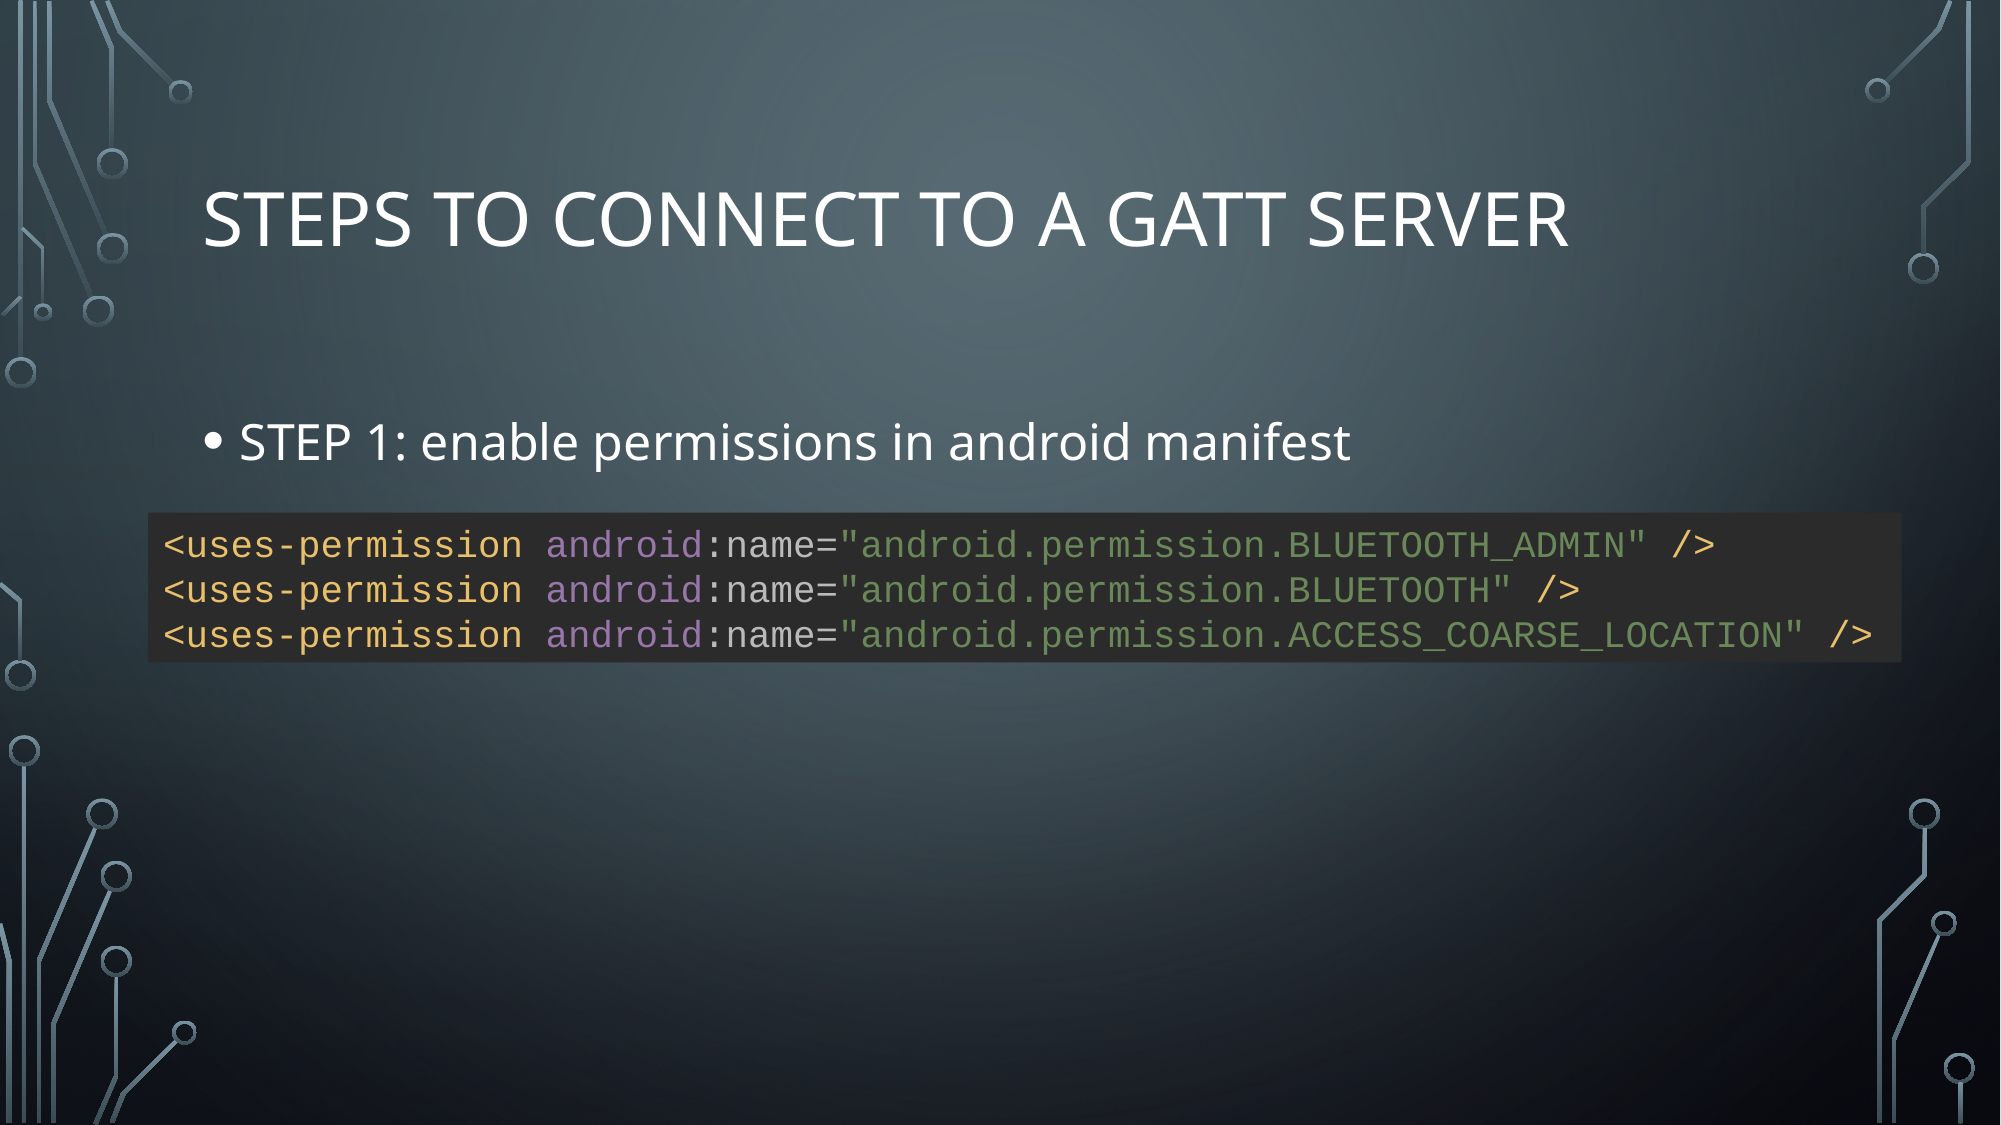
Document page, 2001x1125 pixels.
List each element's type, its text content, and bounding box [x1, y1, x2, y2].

title STEPS TO CONNECT TO A GATT SERVER [187, 101, 1813, 344]
list STEP 1: enable permissions in android manifest [187, 390, 1813, 492]
text_box <uses-permission android:name="android.permission.BLUETOOTH_ADMIN" /> <uses-permission android:name="android.permission.BLUETOOTH" /> <uses-permission android:name="android.permission.ACCESS_COARSE_LOCATION" /> [148, 512, 1902, 663]
